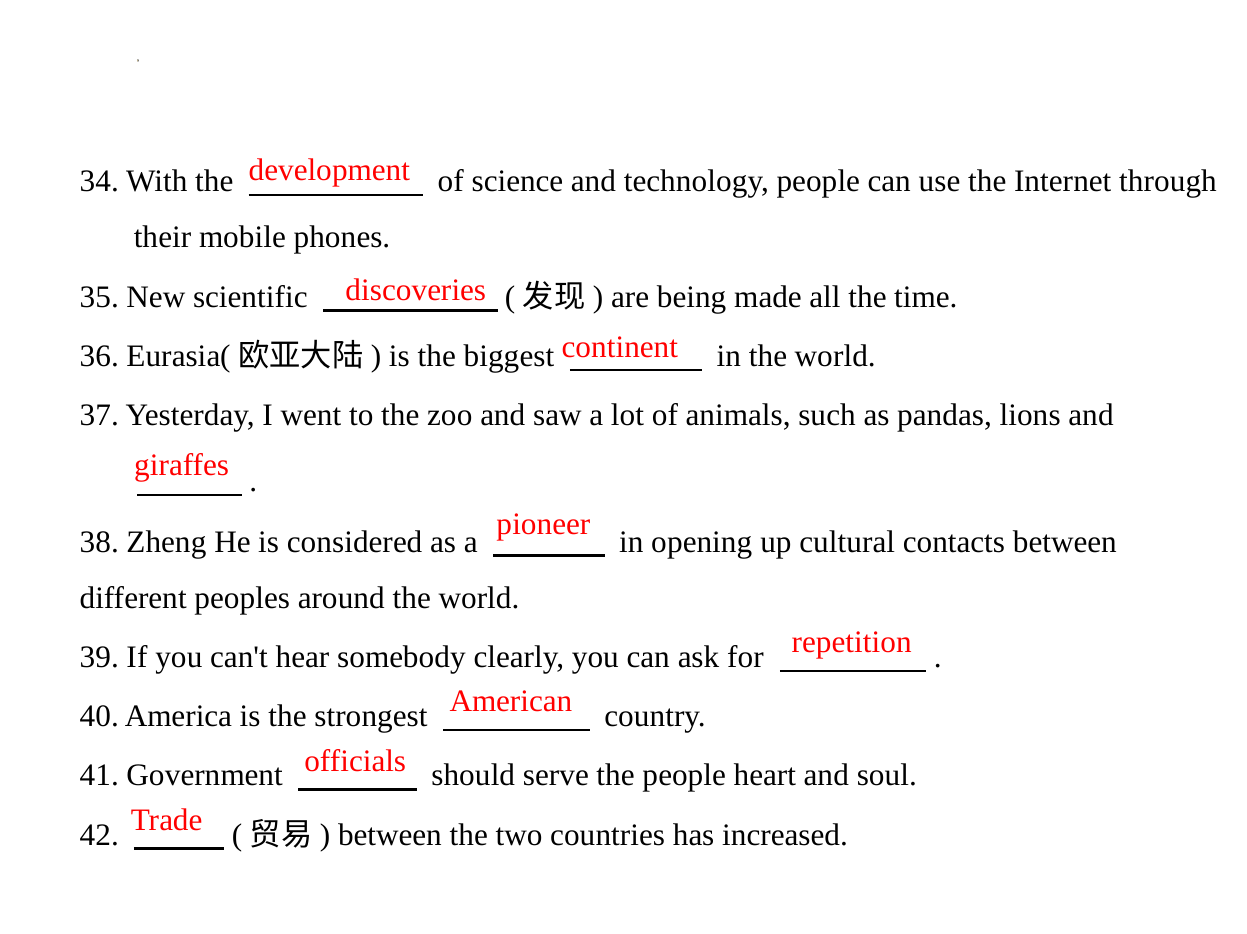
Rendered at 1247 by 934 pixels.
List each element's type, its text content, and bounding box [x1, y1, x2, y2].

text_box discoveries [330, 261, 502, 314]
text_box officials [289, 732, 422, 785]
text_box continent [546, 318, 694, 372]
text_box Trade [116, 791, 218, 844]
text_box development [233, 141, 434, 194]
text_box repetition [776, 614, 927, 667]
text_box giraffes [119, 437, 245, 490]
text_box pioneer [481, 496, 606, 549]
text_box 34. With the of science and technology, people can use the Internet through their mobile phones. 35. New scientific (发现) are being made all the time. 36. Eurasia(欧亚大陆) is the biggest in the world. 37. Yesterday, I went to the zoo and saw a lot of animals, such as pandas, lions and . 38. Zheng He is considered as a in opening up cultural contacts between different peoples around the world. 39. If you can't hear somebody clearly, you can ask for . 40. America is the strongest country. 41. Government should serve the people heart and soul. 42. (贸易) between the two countries has increased. [79, 141, 1226, 852]
text_box American [434, 673, 588, 726]
